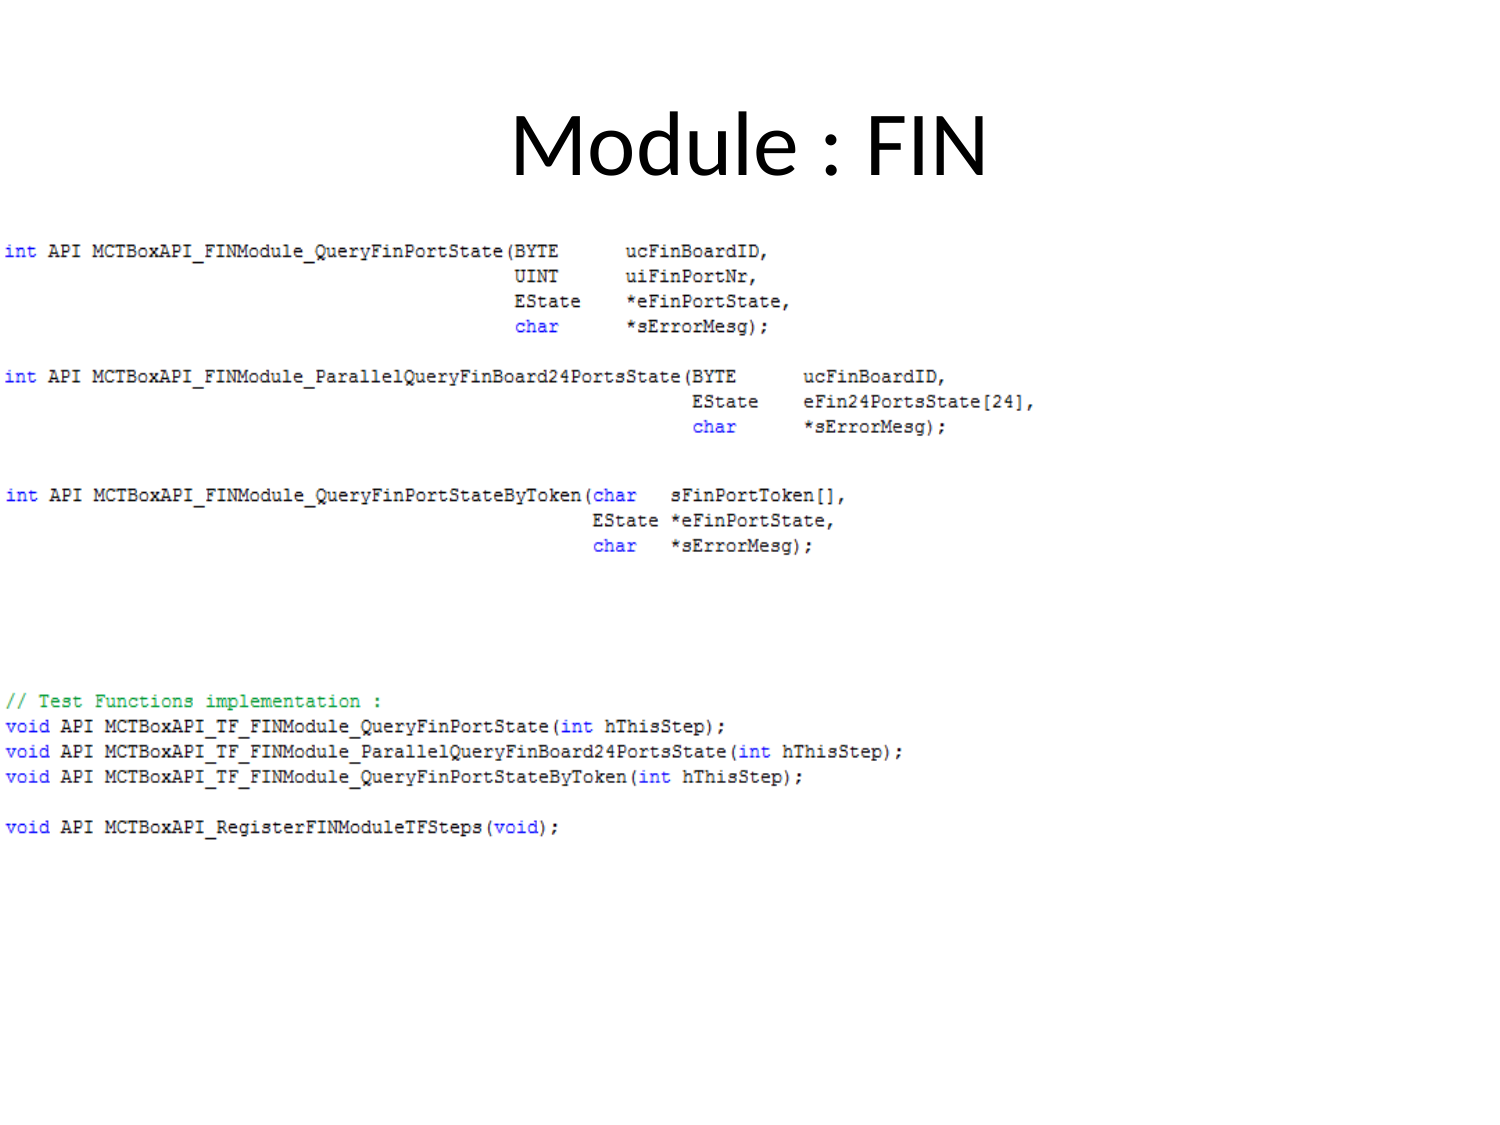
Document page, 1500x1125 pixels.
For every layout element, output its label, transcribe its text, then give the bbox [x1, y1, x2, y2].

picture [0, 480, 1500, 563]
picture [0, 687, 1500, 846]
title Module : FIN [75, 45, 1425, 233]
picture [0, 237, 1500, 448]
